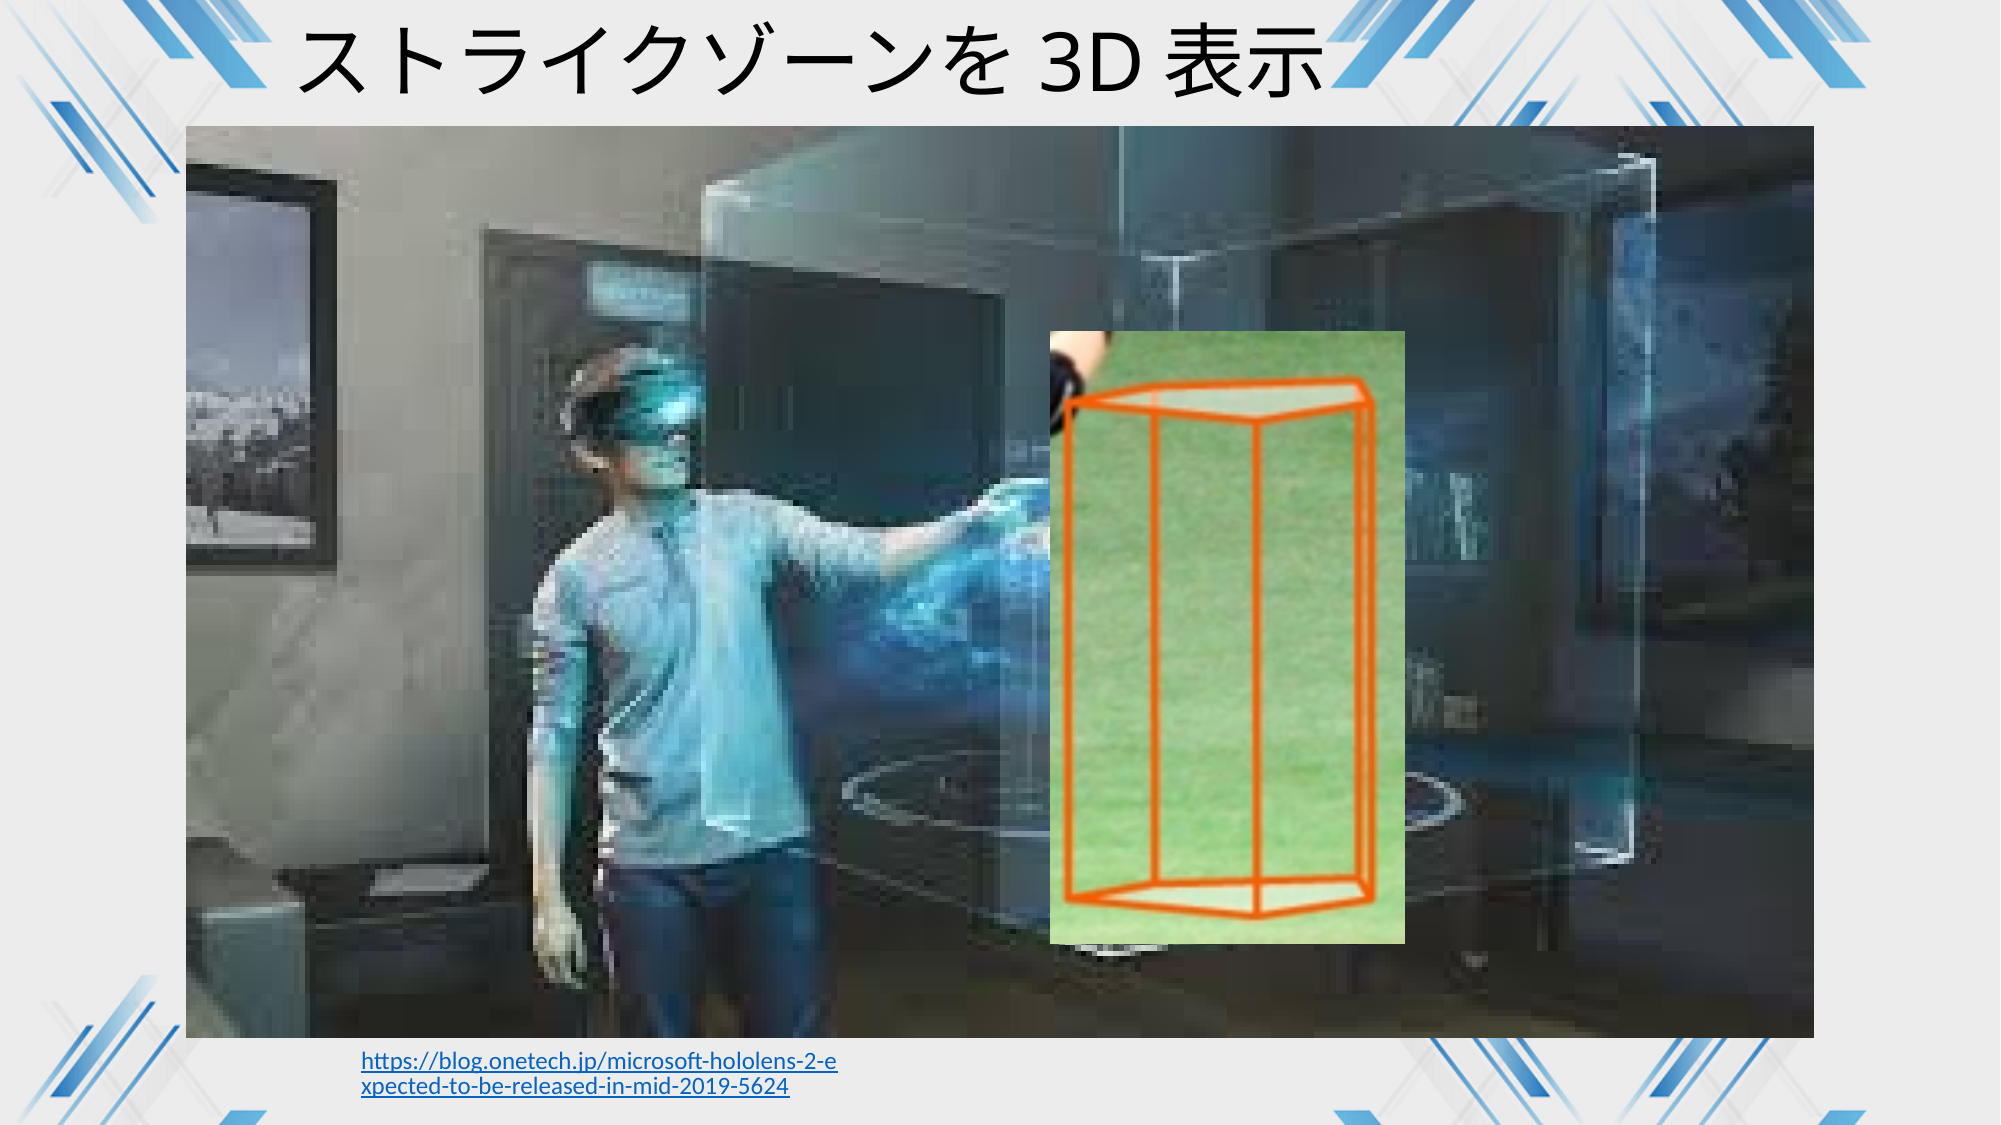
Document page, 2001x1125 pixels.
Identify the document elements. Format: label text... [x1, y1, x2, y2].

picture [0, 0, 2001, 1125]
text_box https://blog.onetech.jp/microsoft-hololens-2-expected-to-be-released-in-mid-2019-5624 [346, 1038, 856, 1082]
text_box ストライクゾーンを3D表示 [276, 14, 1350, 126]
